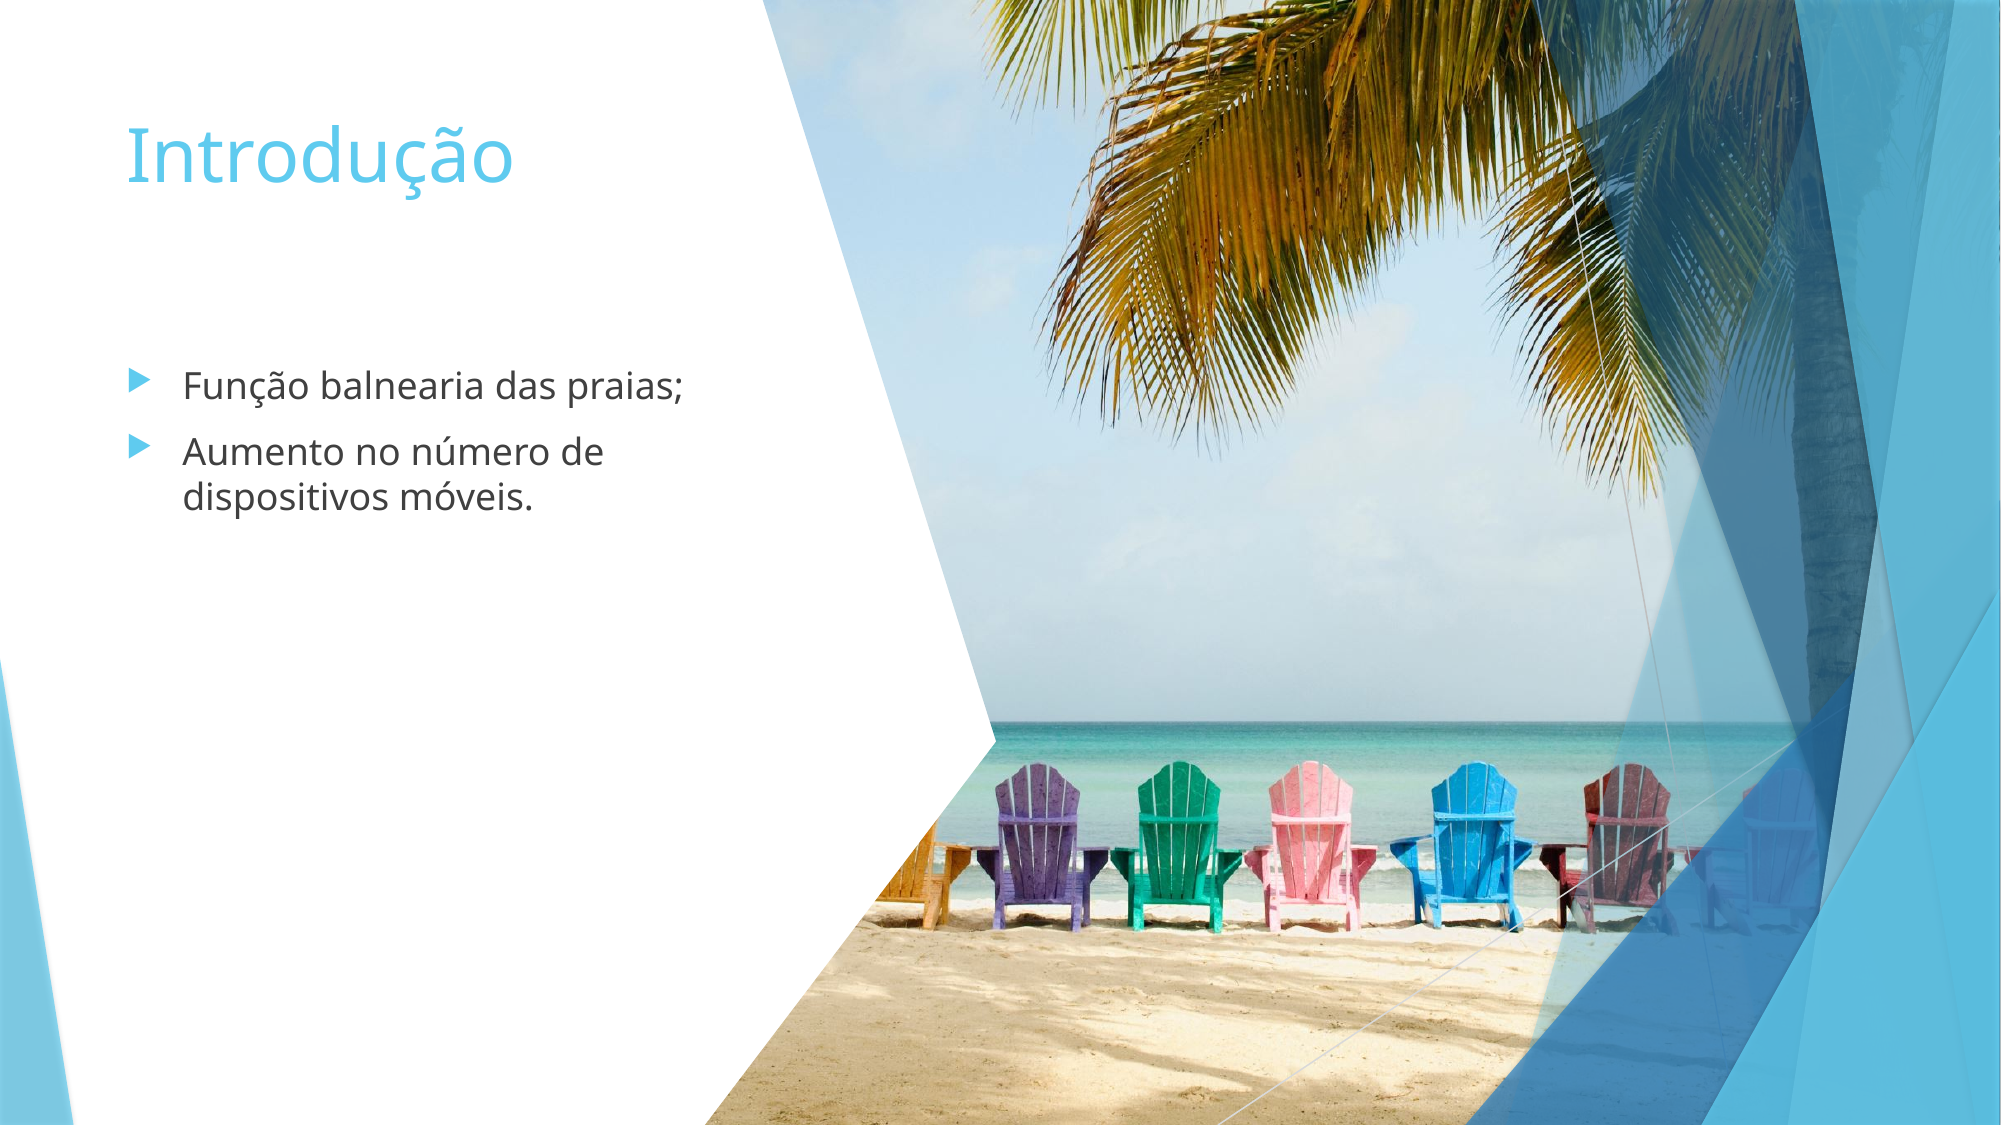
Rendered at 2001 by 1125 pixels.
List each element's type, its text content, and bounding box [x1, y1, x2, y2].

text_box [1536, 0, 1738, 602]
list Função balnearia das praias; Aumento no número de dispositivos móveis. [111, 354, 695, 992]
title Introdução [111, 99, 695, 317]
picture [699, 0, 1536, 1125]
picture [1738, 0, 2000, 603]
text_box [1217, 603, 2000, 1125]
